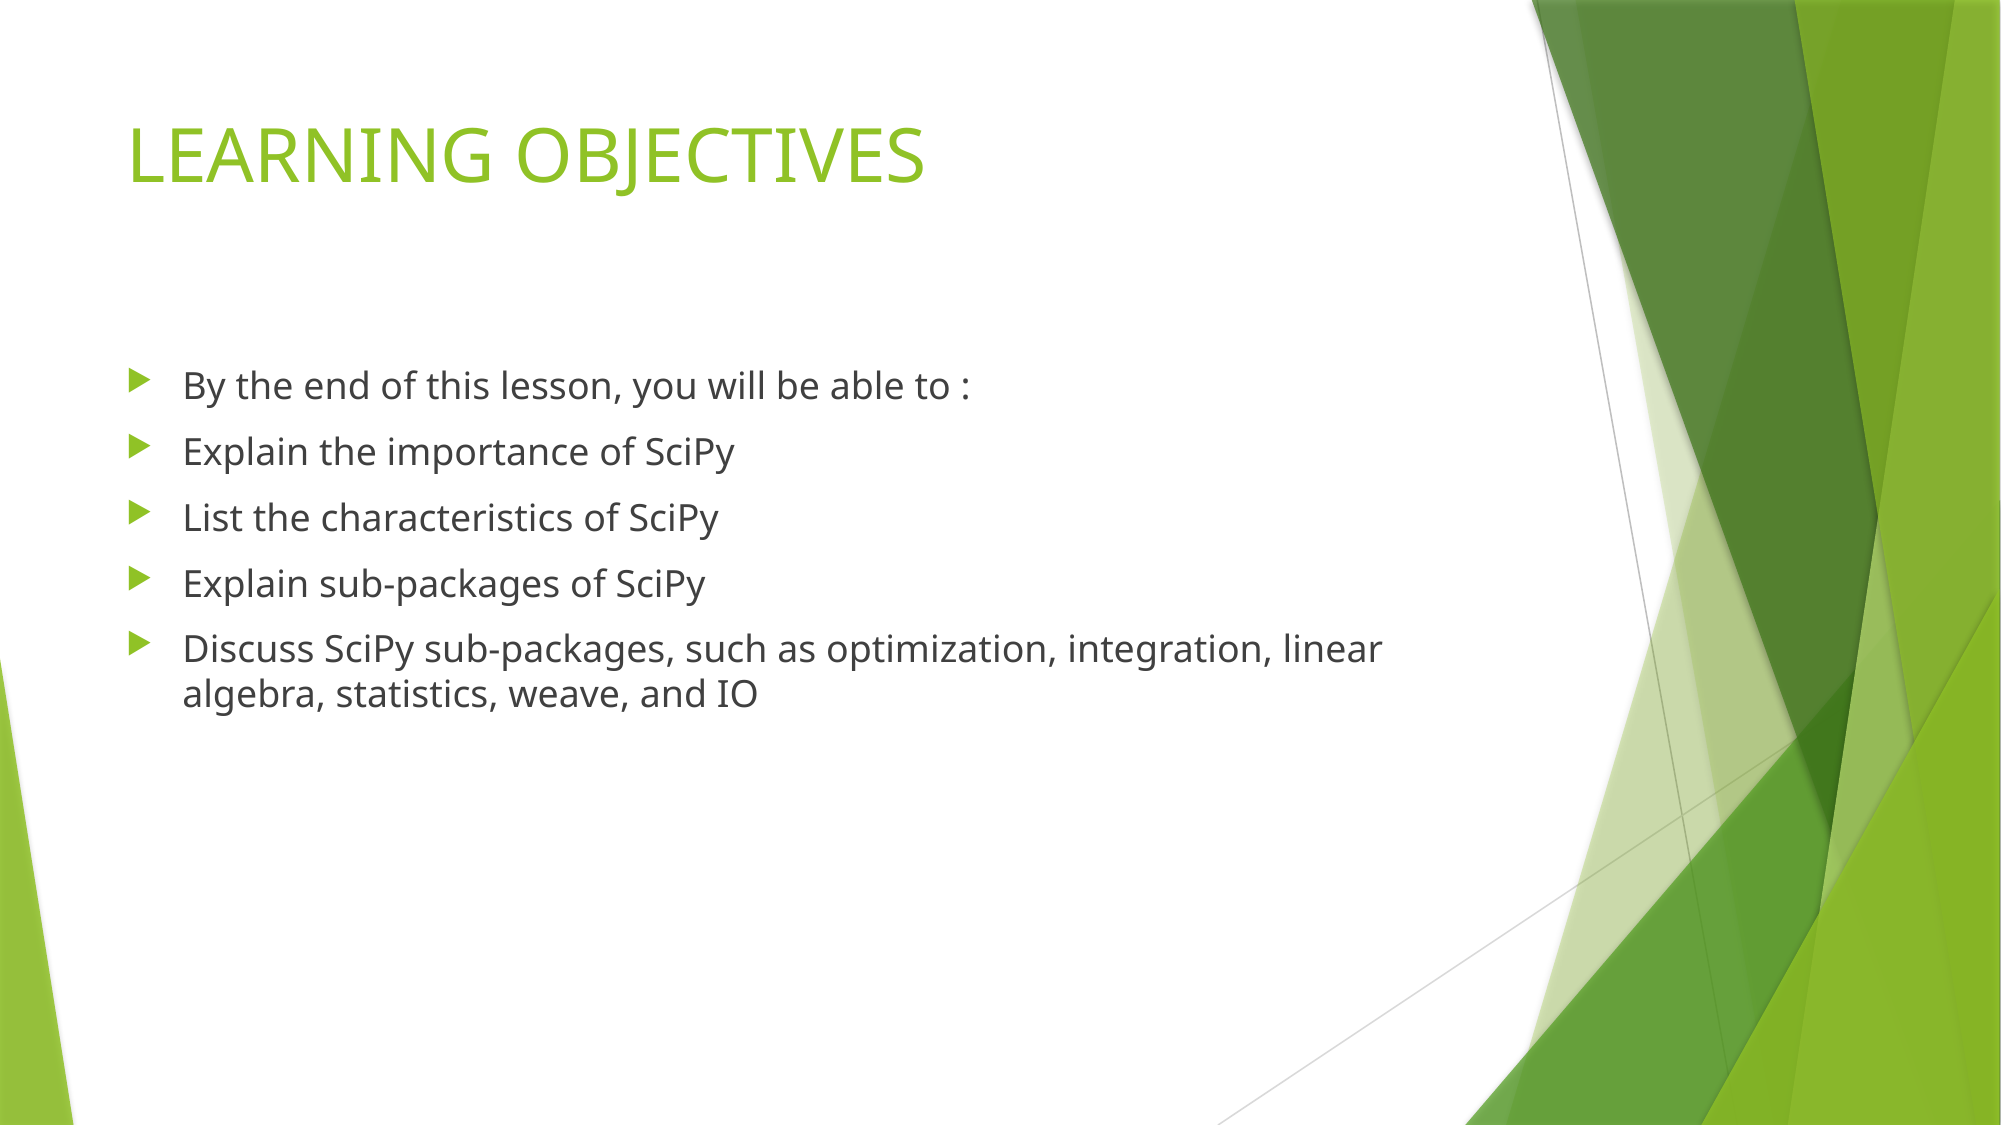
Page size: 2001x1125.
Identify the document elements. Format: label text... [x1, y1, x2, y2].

list By the end of this lesson, you will be able to : Explain the importance of SciPy List the characteristics of SciPy Explain sub-packages of SciPy Discuss SciPy sub-packages, such as optimization, integration, linear algebra, statistics, weave, and IO [111, 354, 1522, 992]
title LEARNING OBJECTIVES [111, 99, 1522, 317]
